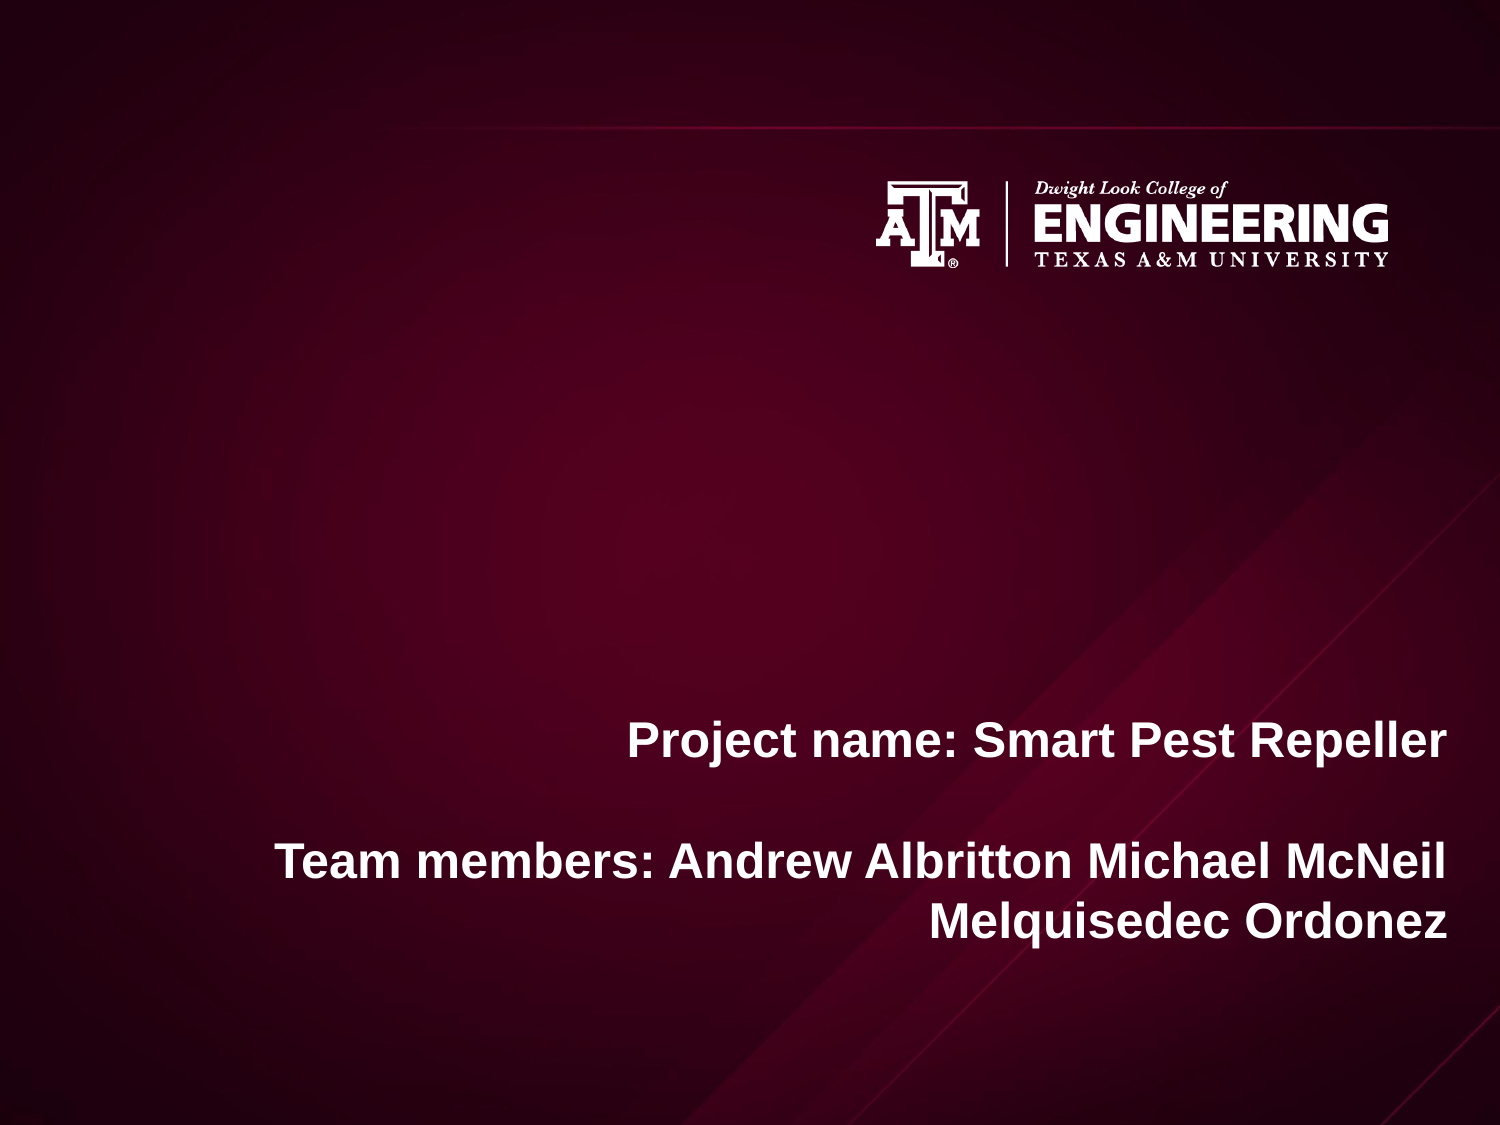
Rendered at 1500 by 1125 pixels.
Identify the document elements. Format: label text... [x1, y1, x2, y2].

title Project name: Smart Pest Repeller Team members: Andrew Albritton Michael McNeil Melquisedec Ordonez [163, 696, 1464, 960]
picture [0, 0, 1500, 1125]
